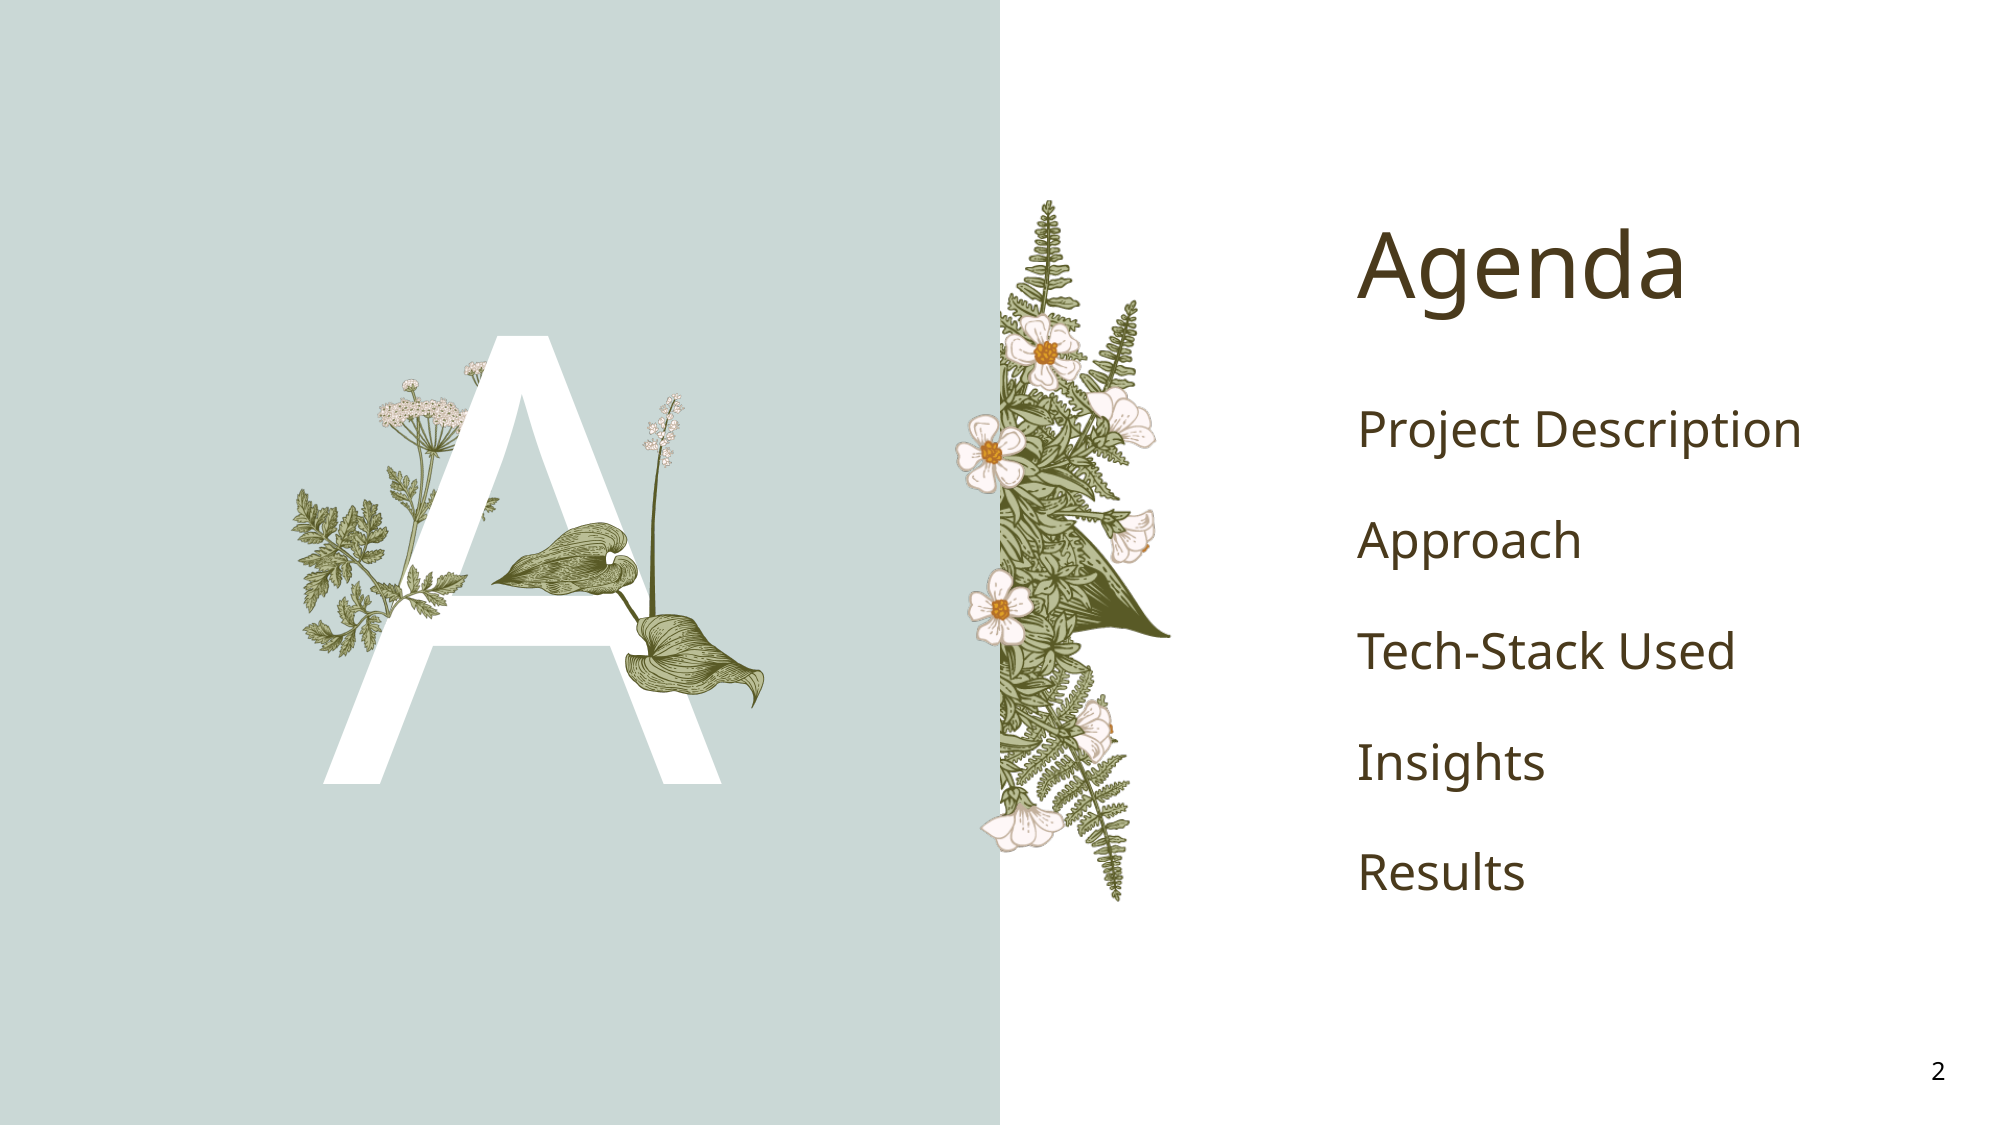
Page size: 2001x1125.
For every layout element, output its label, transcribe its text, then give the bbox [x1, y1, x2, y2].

slide_number 2 [1510, 1042, 1961, 1103]
list Project Description Approach Tech-Stack Used Insights Results [1342, 360, 1958, 1067]
title Agenda [1342, 160, 1958, 360]
list A [201, 233, 845, 930]
picture [947, 190, 1186, 912]
picture [258, 384, 776, 718]
